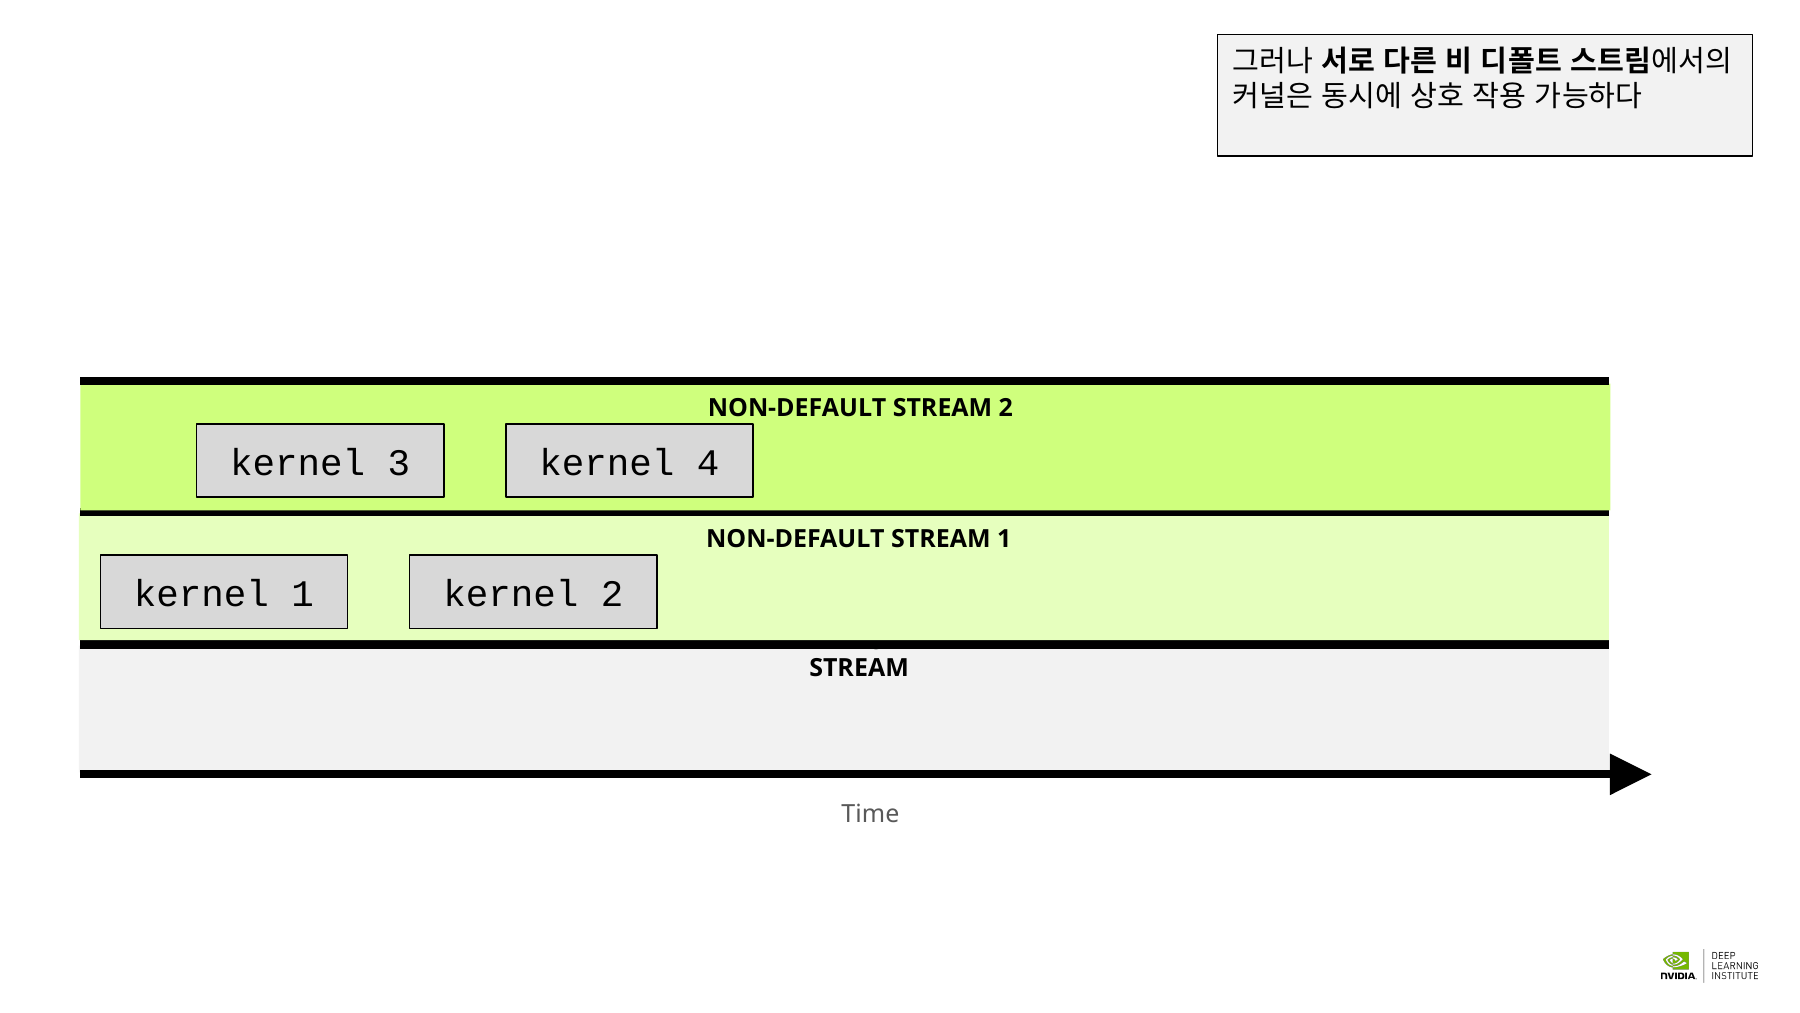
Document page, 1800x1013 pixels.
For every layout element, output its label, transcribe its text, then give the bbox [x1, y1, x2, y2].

text_box kernel 3 [196, 423, 444, 498]
text_box 그러나 서로 다른 비 디폴트 스트림에서의 커널은 동시에 상호 작용 가능하다 [1217, 34, 1753, 156]
text_box [80, 386, 1611, 511]
text_box [78, 513, 1609, 641]
text_box NON-DEFAULT STREAM 1 [689, 521, 1029, 561]
picture [1661, 949, 1758, 983]
text_box Time [826, 789, 915, 835]
text_box kernel 4 [505, 423, 754, 498]
text_box NON-DEFAULT STREAM 2 [691, 390, 1030, 430]
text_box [100, 554, 658, 629]
title DEFAULT STREAM [735, 652, 983, 690]
text_box [78, 645, 1609, 773]
